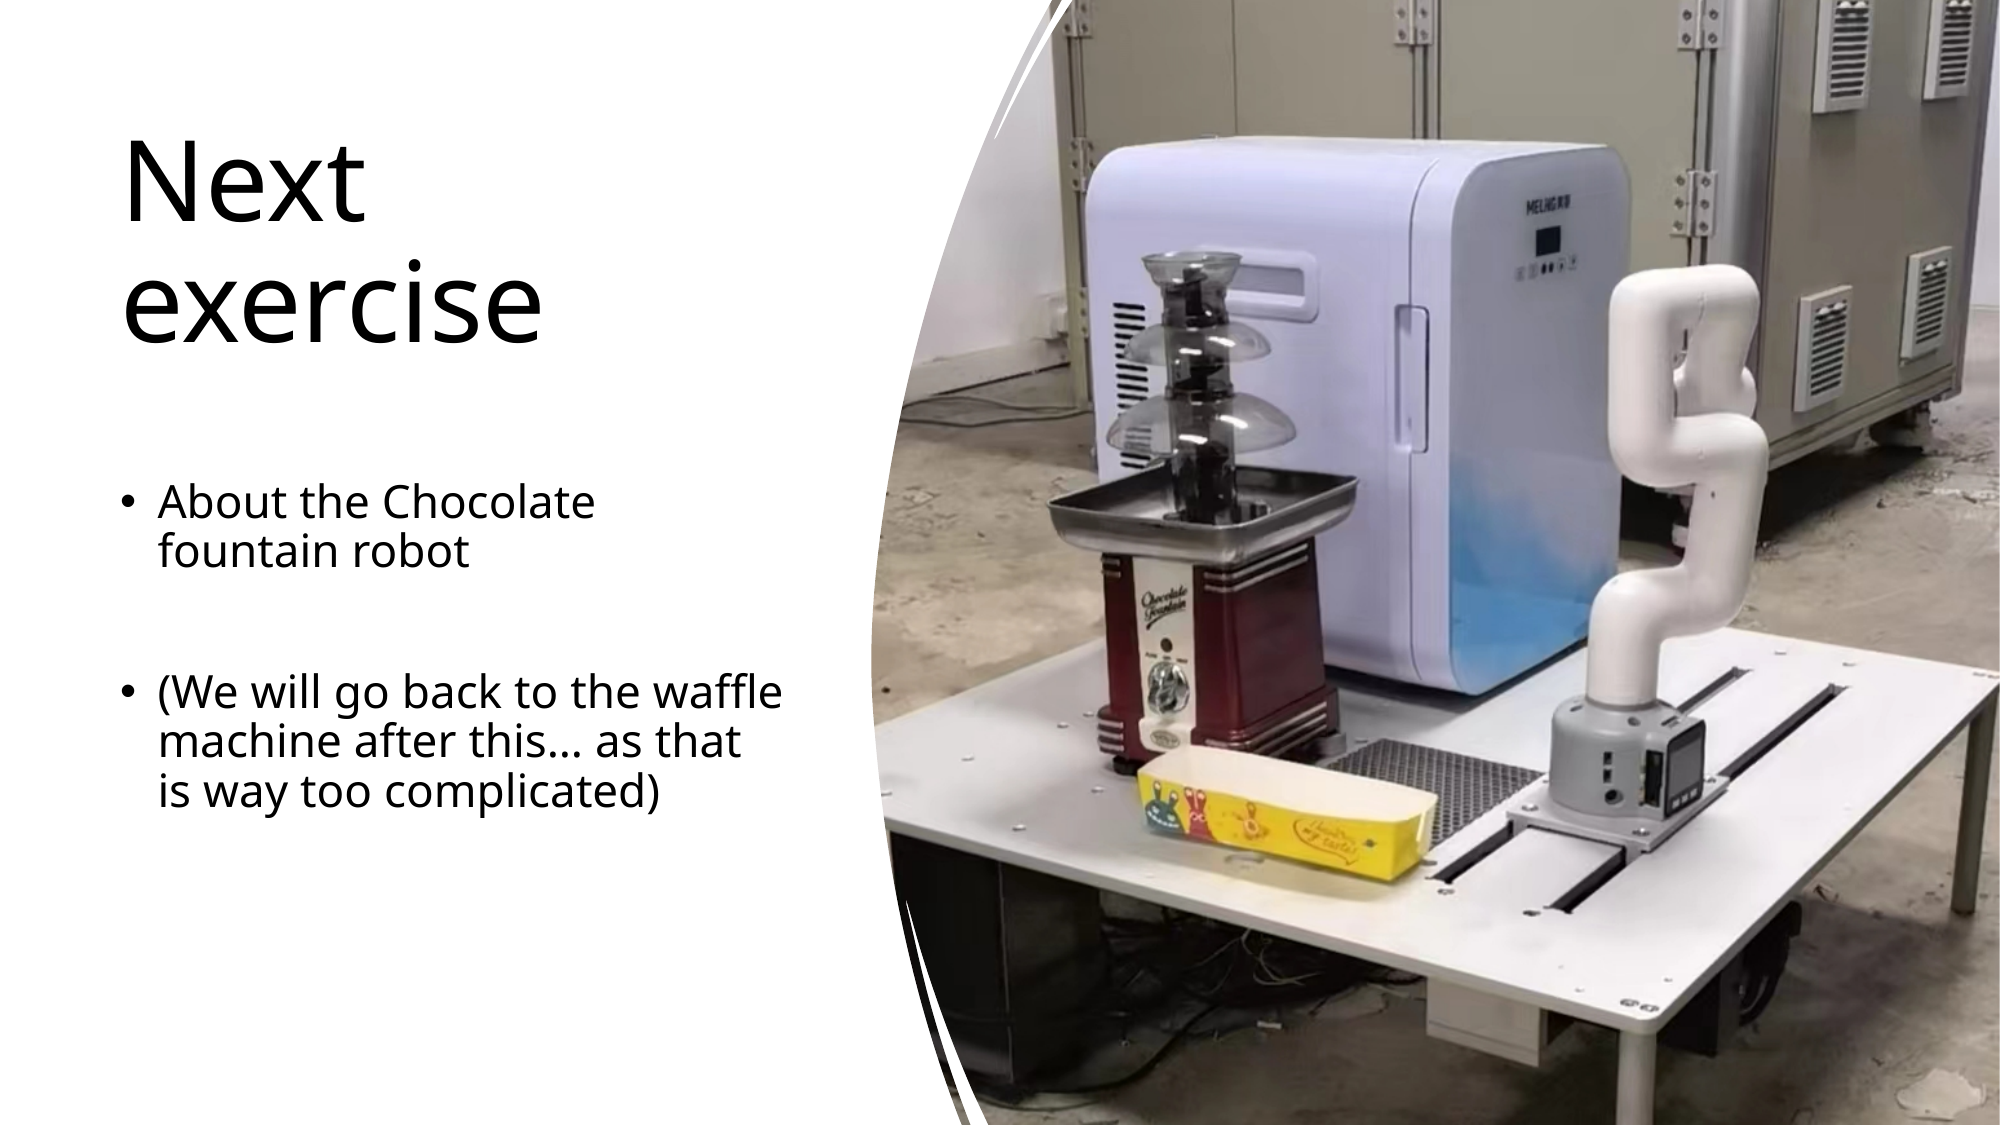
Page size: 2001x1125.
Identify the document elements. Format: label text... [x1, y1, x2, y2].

list About the Chocolate fountain robot (We will go back to the waffle machine after this… as that is way too complicated) [105, 471, 802, 1016]
title Next exercise [105, 53, 822, 375]
picture [870, 0, 2000, 1125]
